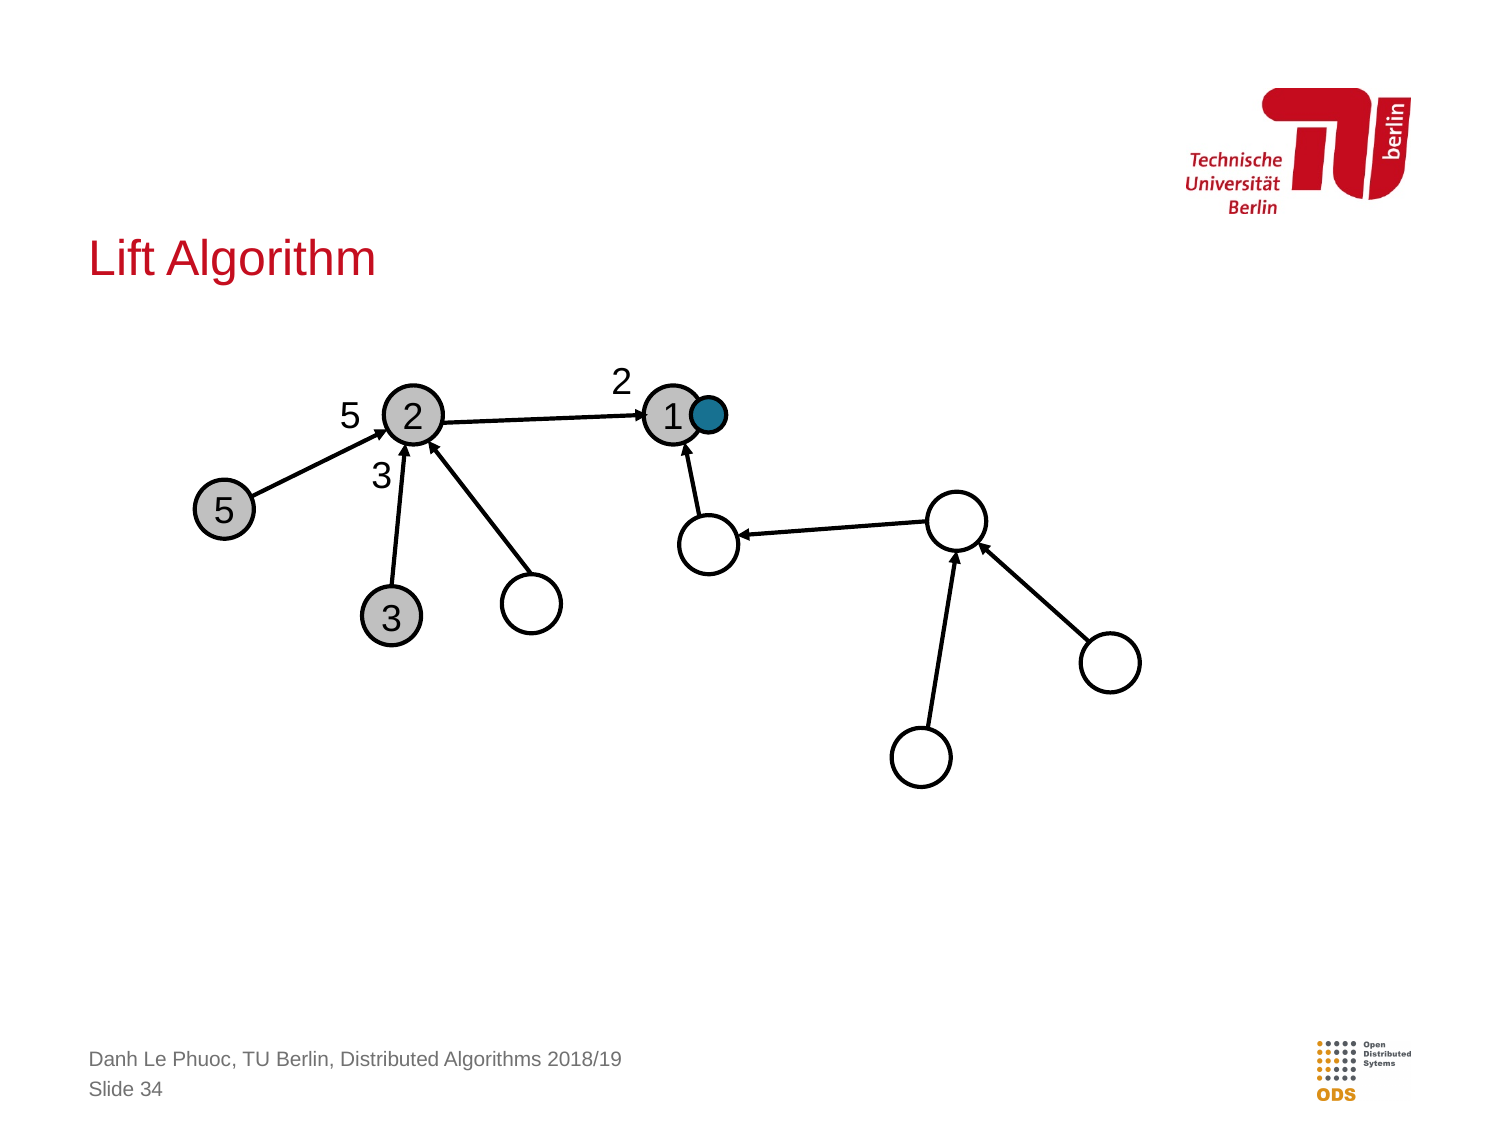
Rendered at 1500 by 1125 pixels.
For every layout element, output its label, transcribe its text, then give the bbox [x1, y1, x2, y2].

text_box [891, 727, 951, 787]
text_box [417, 600, 422, 631]
text_box [250, 502, 254, 524]
text_box 5 [324, 384, 376, 429]
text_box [443, 414, 648, 424]
text_box [383, 401, 387, 429]
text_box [977, 543, 1090, 640]
text_box [699, 397, 727, 433]
text_box 1 [647, 384, 699, 445]
text_box [927, 491, 987, 551]
footer Danh Le Phuoc, TU Berlin, Distributed Algorithms 2018/19 [88, 1045, 1176, 1071]
slide_number Slide 34 [88, 1075, 1176, 1101]
text_box [1080, 633, 1140, 693]
title Lift Algorithm [88, 222, 1411, 286]
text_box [738, 521, 926, 536]
text_box [439, 400, 443, 417]
text_box 3 [366, 586, 417, 646]
text_box 5 [198, 478, 250, 539]
text_box 2 [596, 349, 648, 410]
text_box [928, 552, 958, 727]
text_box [684, 443, 699, 515]
text_box [194, 495, 198, 523]
text_box [501, 574, 561, 634]
picture [1317, 1041, 1411, 1101]
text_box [426, 442, 532, 573]
text_box 2 [387, 384, 439, 445]
text_box [679, 515, 739, 575]
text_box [391, 445, 406, 585]
picture [1186, 88, 1411, 214]
text_box [362, 600, 366, 631]
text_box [251, 431, 388, 495]
